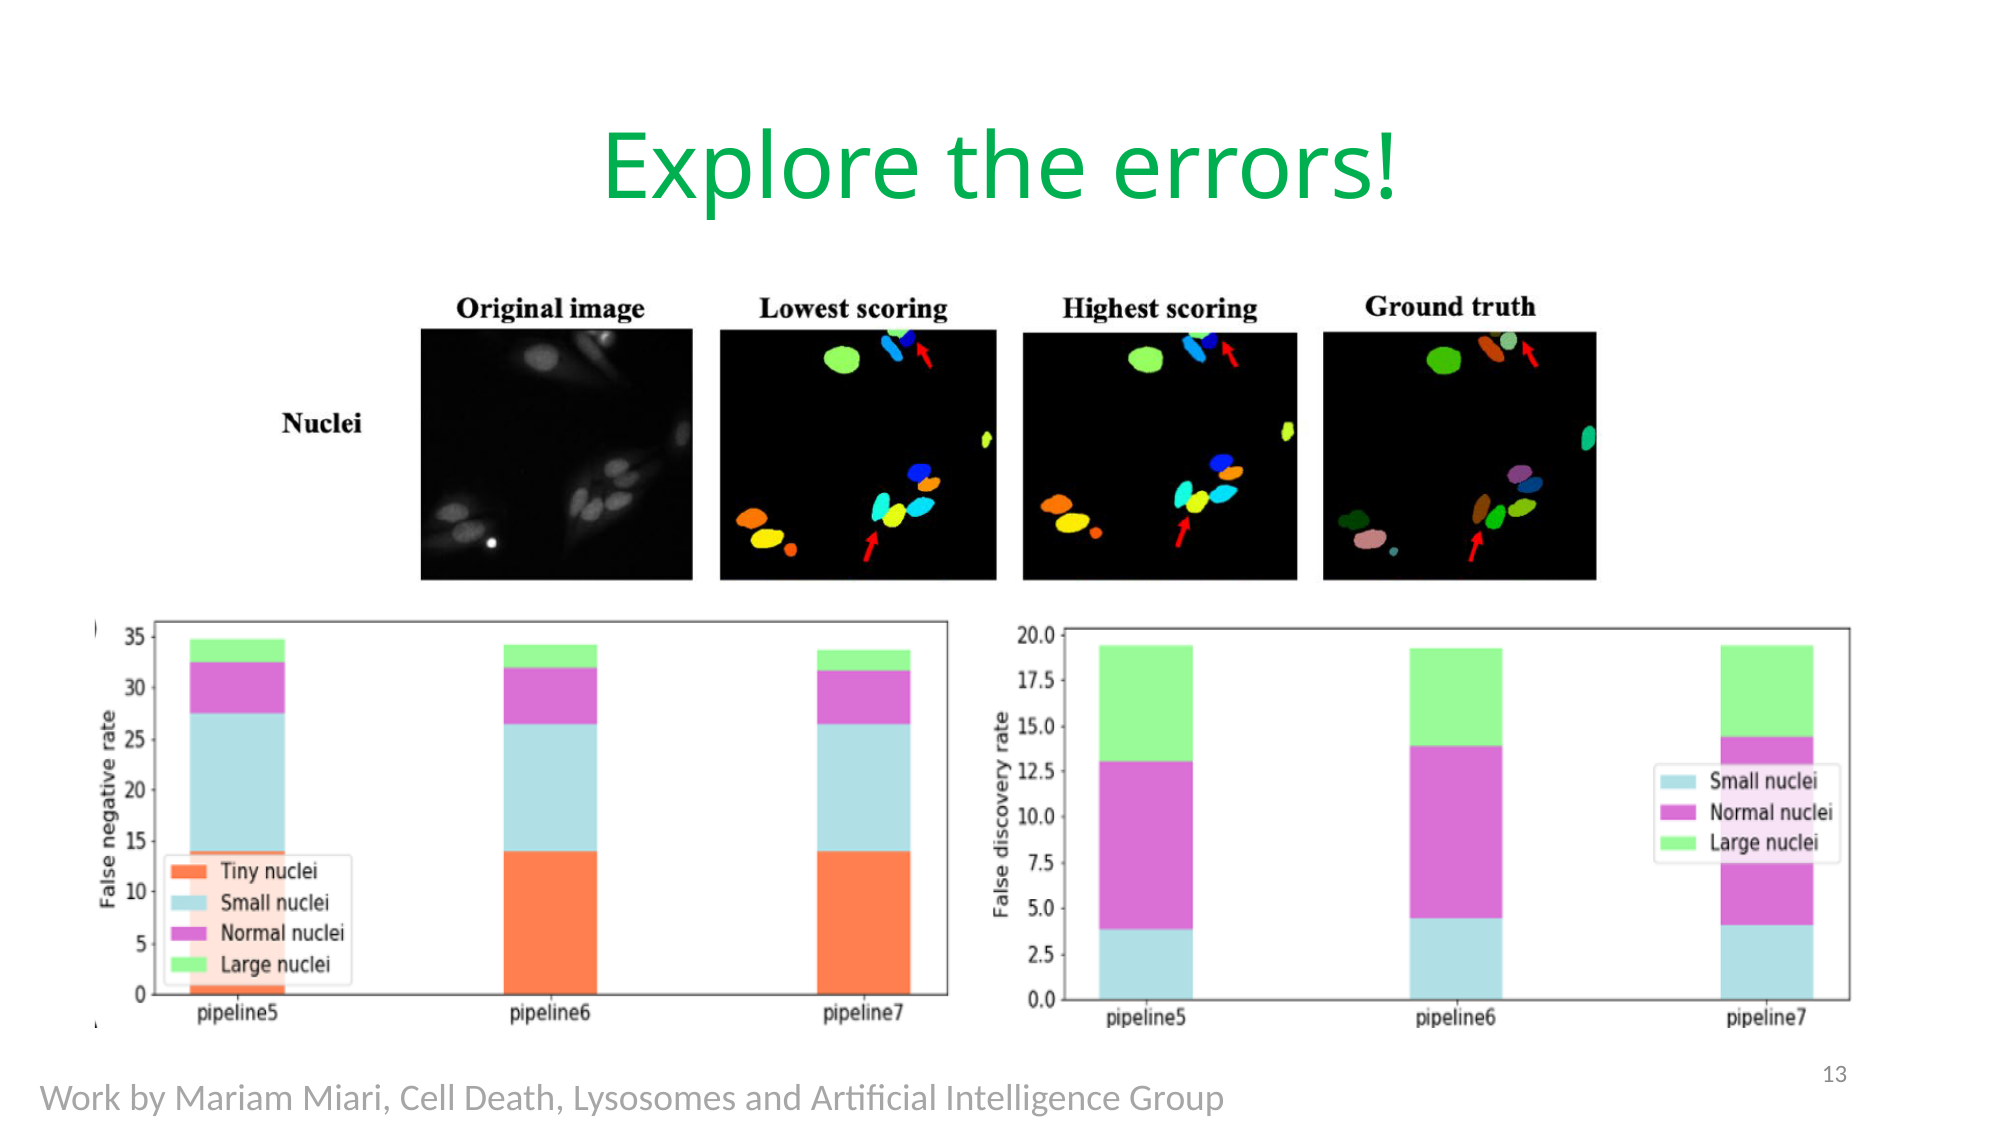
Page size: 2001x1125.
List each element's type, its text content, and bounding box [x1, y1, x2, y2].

text_box Work by Mariam Miari, Cell Death, Lysosomes and Artificial Intelligence Group [24, 1065, 1242, 1125]
picture [94, 593, 1881, 1028]
slide_number 13 [1412, 1042, 1863, 1103]
title Explore the errors! [137, 59, 1863, 278]
picture [260, 292, 1615, 583]
